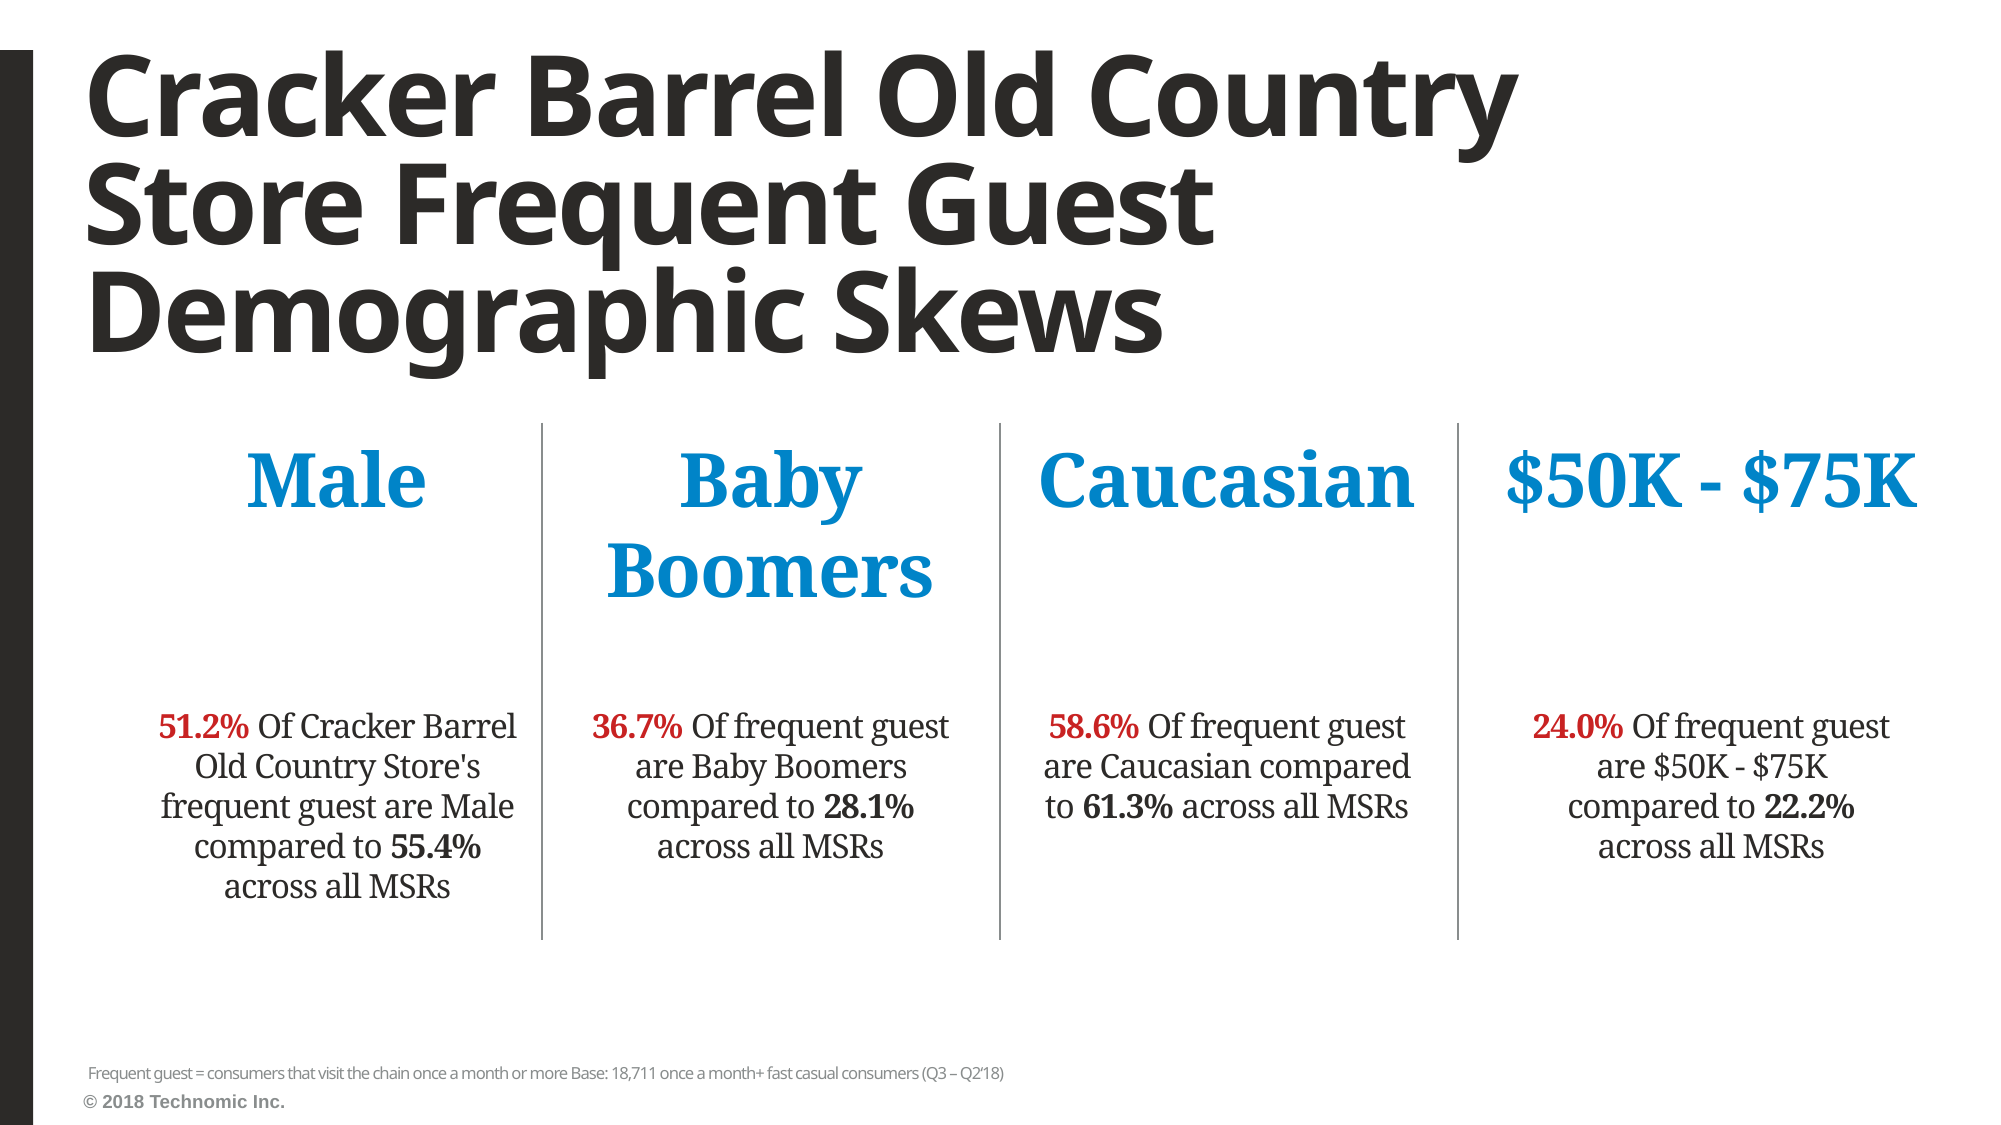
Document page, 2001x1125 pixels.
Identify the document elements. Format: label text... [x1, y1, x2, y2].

list Male [150, 432, 525, 613]
list Caucasian [1007, 432, 1447, 613]
list $50K - $75K [1462, 432, 1961, 613]
list 51.2% Of Cracker Barrel Old Country Store's frequent guest are Male compared to 55.4% across all MSRs [150, 705, 525, 931]
list 24.0% Of frequent guest are $50K - $75K compared to 22.2% across all MSRs [1523, 705, 1899, 931]
list 58.6% Of frequent guest are Caucasian compared to 61.3% across all MSRs [1039, 705, 1415, 931]
list Frequent guest = consumers that visit the chain once a month or more Base: 18,711 once a month+ fast casual consumers (Q3 – Q2‘18) [87, 1062, 1895, 1125]
list Baby Boomers [553, 432, 988, 613]
title Cracker Barrel Old Country Store Frequent Guest Demographic Skews [83, 50, 1663, 195]
list 36.7% Of frequent guest are Baby Boomers compared to 28.1% across all MSRs [583, 705, 959, 931]
